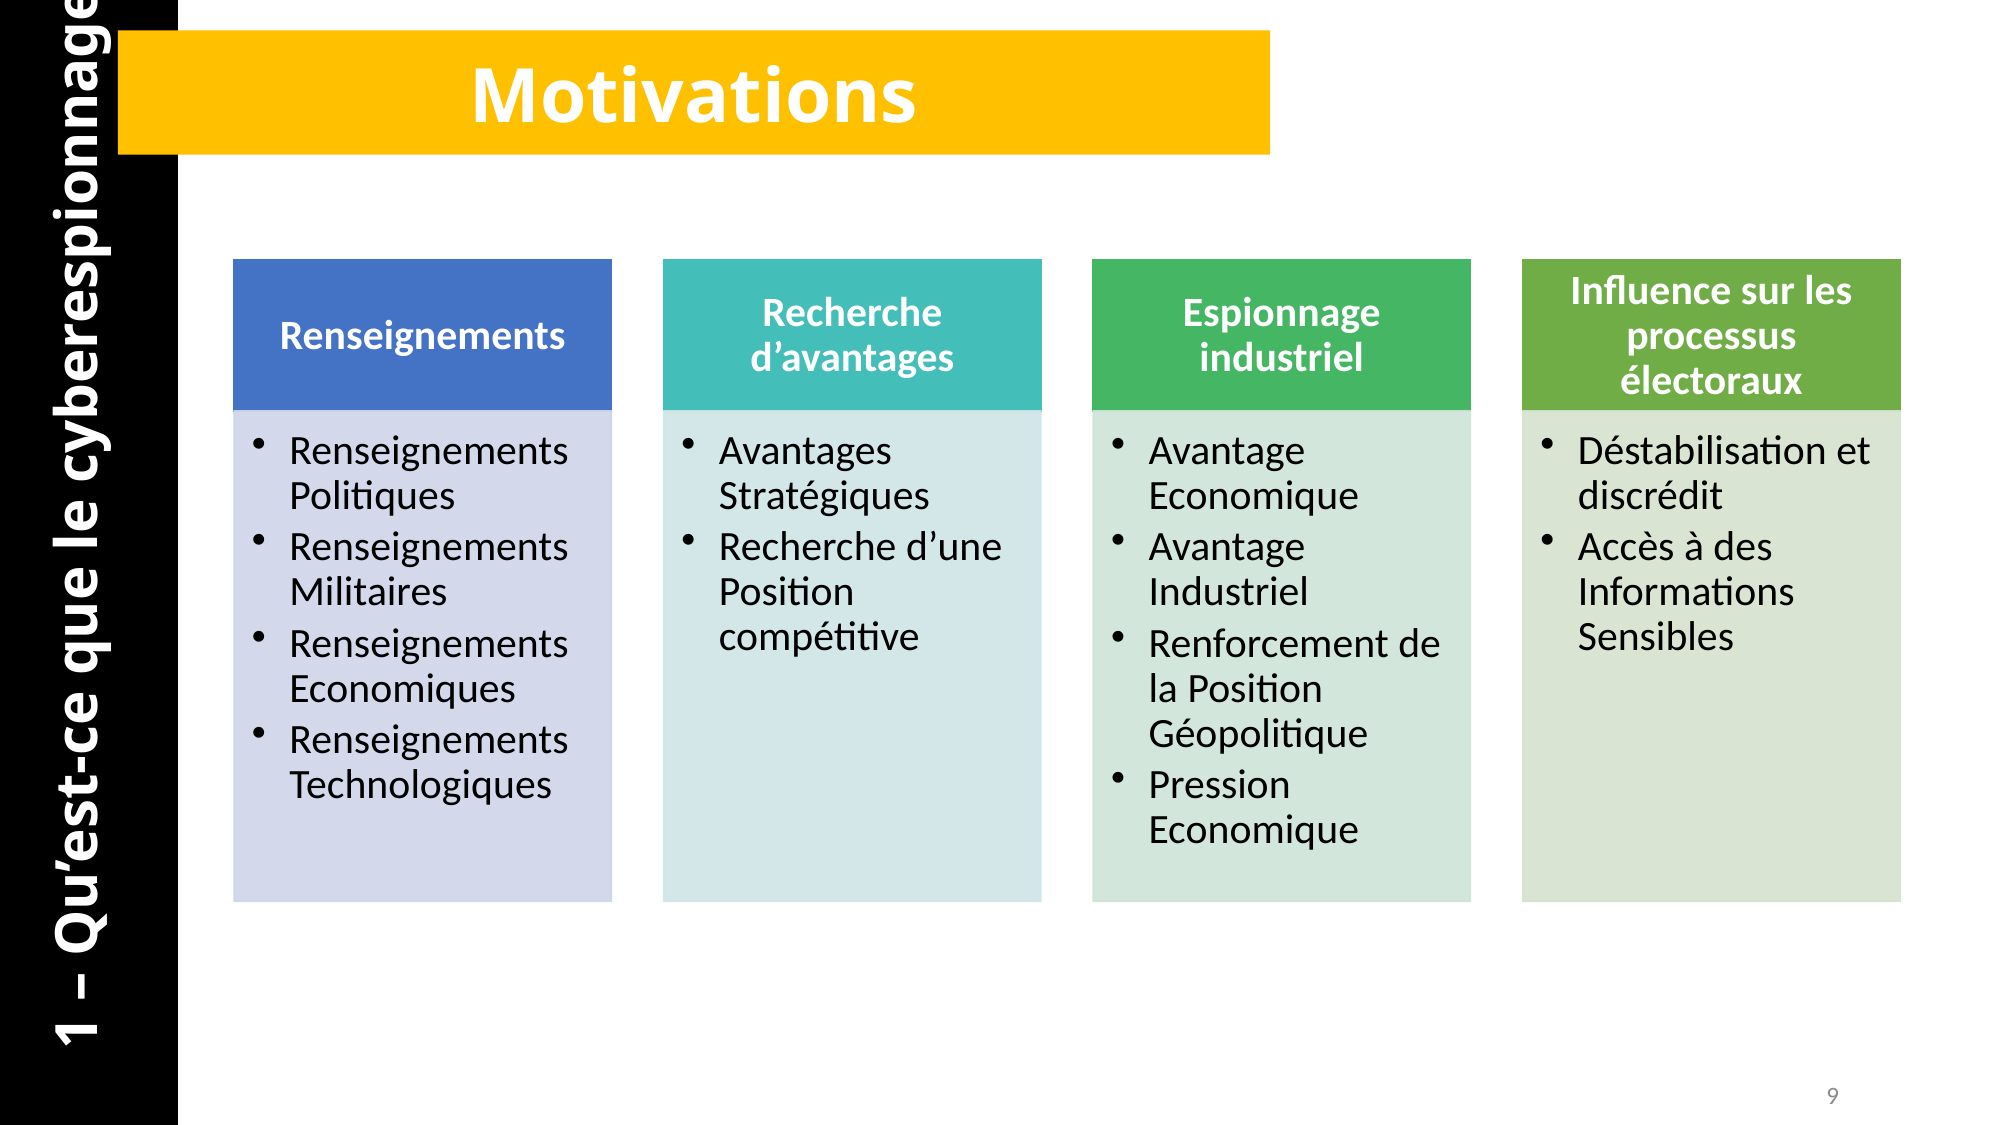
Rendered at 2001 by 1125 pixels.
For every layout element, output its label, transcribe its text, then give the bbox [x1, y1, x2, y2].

slide_number 9 [1404, 1070, 1855, 1125]
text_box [233, 92, 1901, 1070]
text_box Motivations [117, 29, 1271, 156]
text_box 1 – Qu’est-ce que le cyberespionnage? [32, 0, 117, 1065]
text_box [0, 0, 179, 1125]
